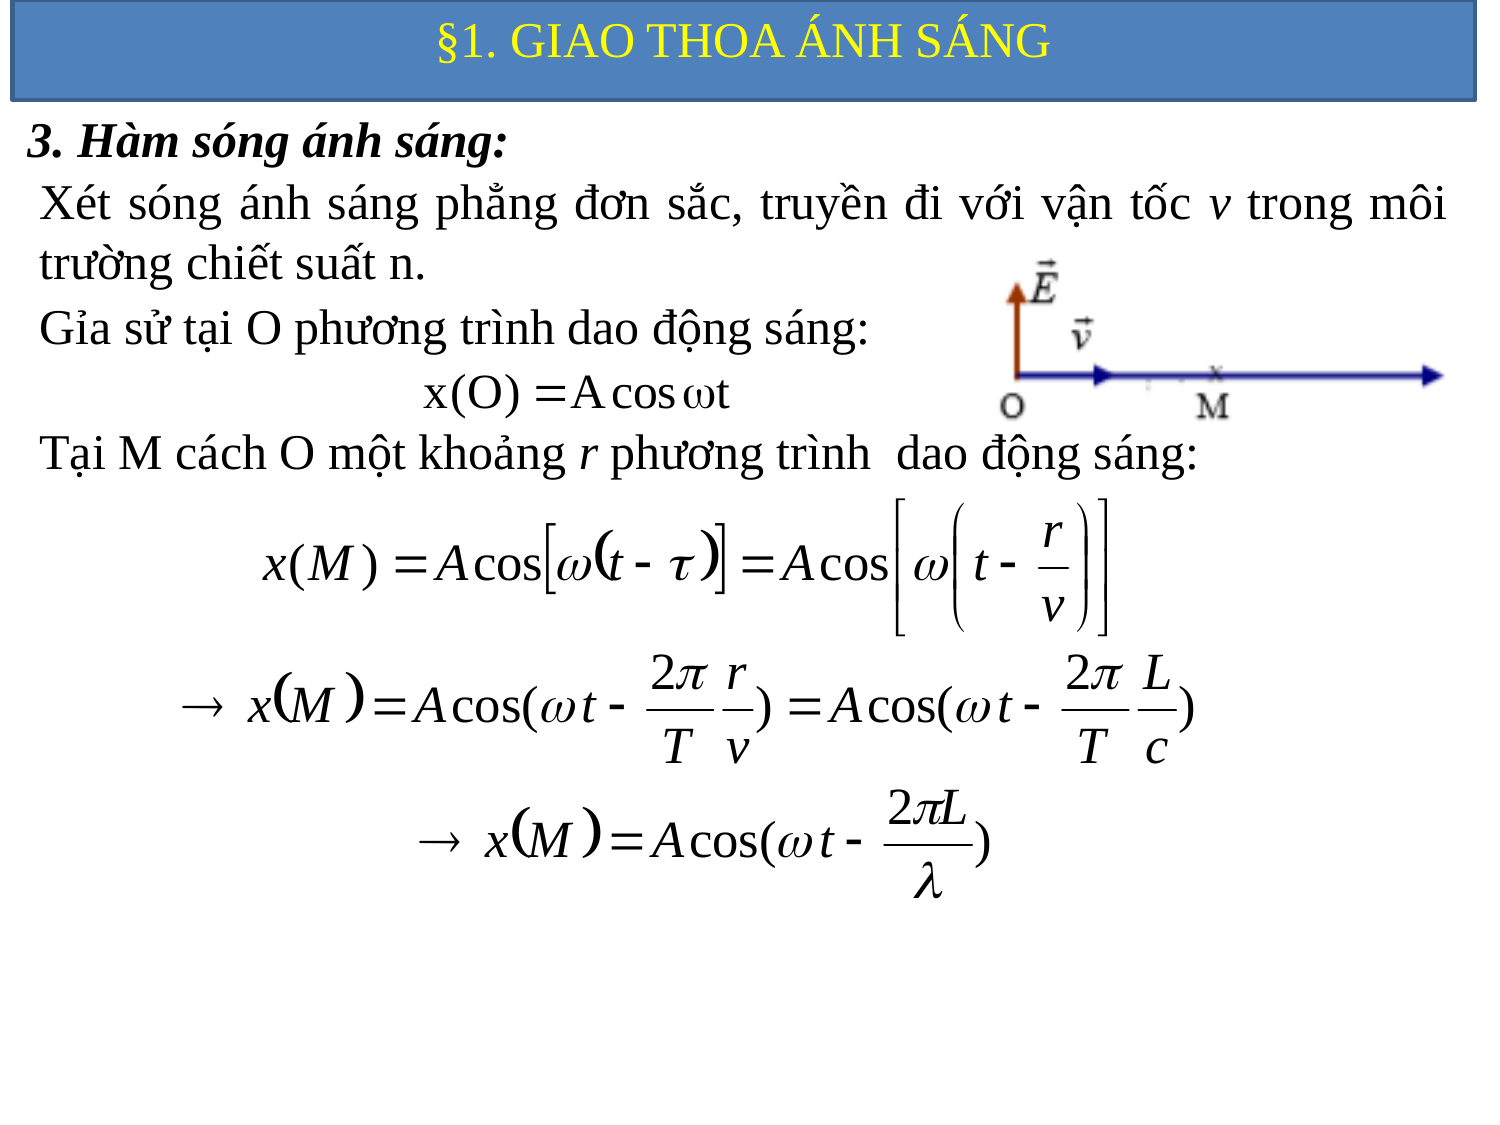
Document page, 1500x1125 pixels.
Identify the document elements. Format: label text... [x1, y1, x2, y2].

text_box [414, 362, 742, 429]
text_box Xét sóng ánh sáng phẳng đơn sắc, truyền đi với vận tốc v trong môi trường chiết suất n. [24, 162, 1463, 287]
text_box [412, 774, 1001, 911]
picture [954, 243, 1489, 438]
text_box Gỉa sử tại O phương trình dao động sáng: [24, 287, 949, 363]
text_box 3. Hàm sóng ánh sáng: [12, 99, 953, 175]
text_box §1. GIAO THOA ÁNH SÁNG [12, 0, 1475, 75]
text_box Tại M cách O một khoảng r phương trình dao động sáng: [24, 412, 1463, 488]
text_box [174, 639, 1208, 776]
text_box [10, 0, 1477, 102]
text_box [253, 488, 1181, 638]
